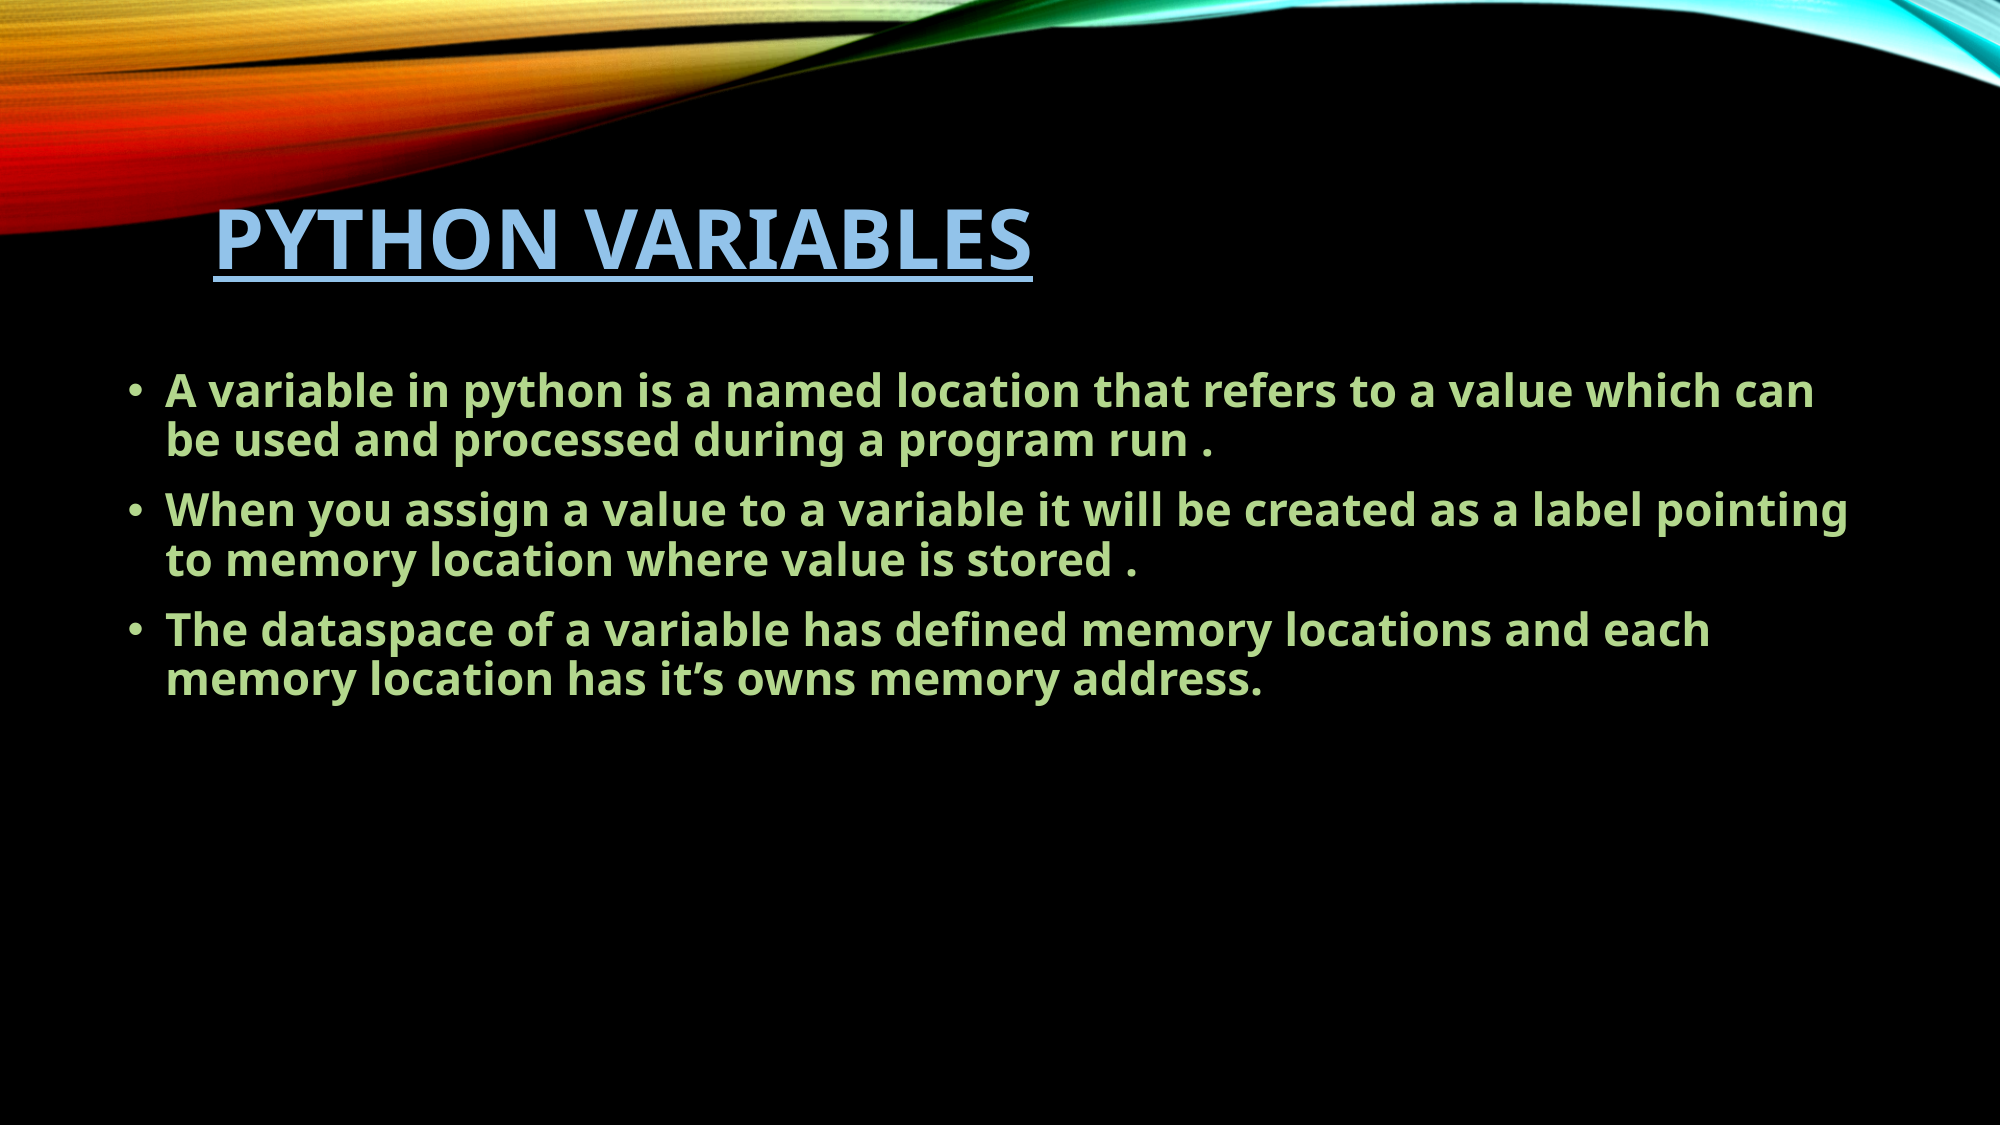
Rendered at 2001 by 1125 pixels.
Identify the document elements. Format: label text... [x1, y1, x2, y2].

list A variable in python is a named location that refers to a value which can be used and processed during a program run . When you assign a value to a variable it will be created as a label pointing to memory location where value is stored . The dataspace of a variable has defined memory locations and each memory location has it’s owns memory address. [112, 360, 1888, 1021]
title PYTHON VARIABLES [0, 136, 1049, 349]
picture [0, 0, 2000, 237]
